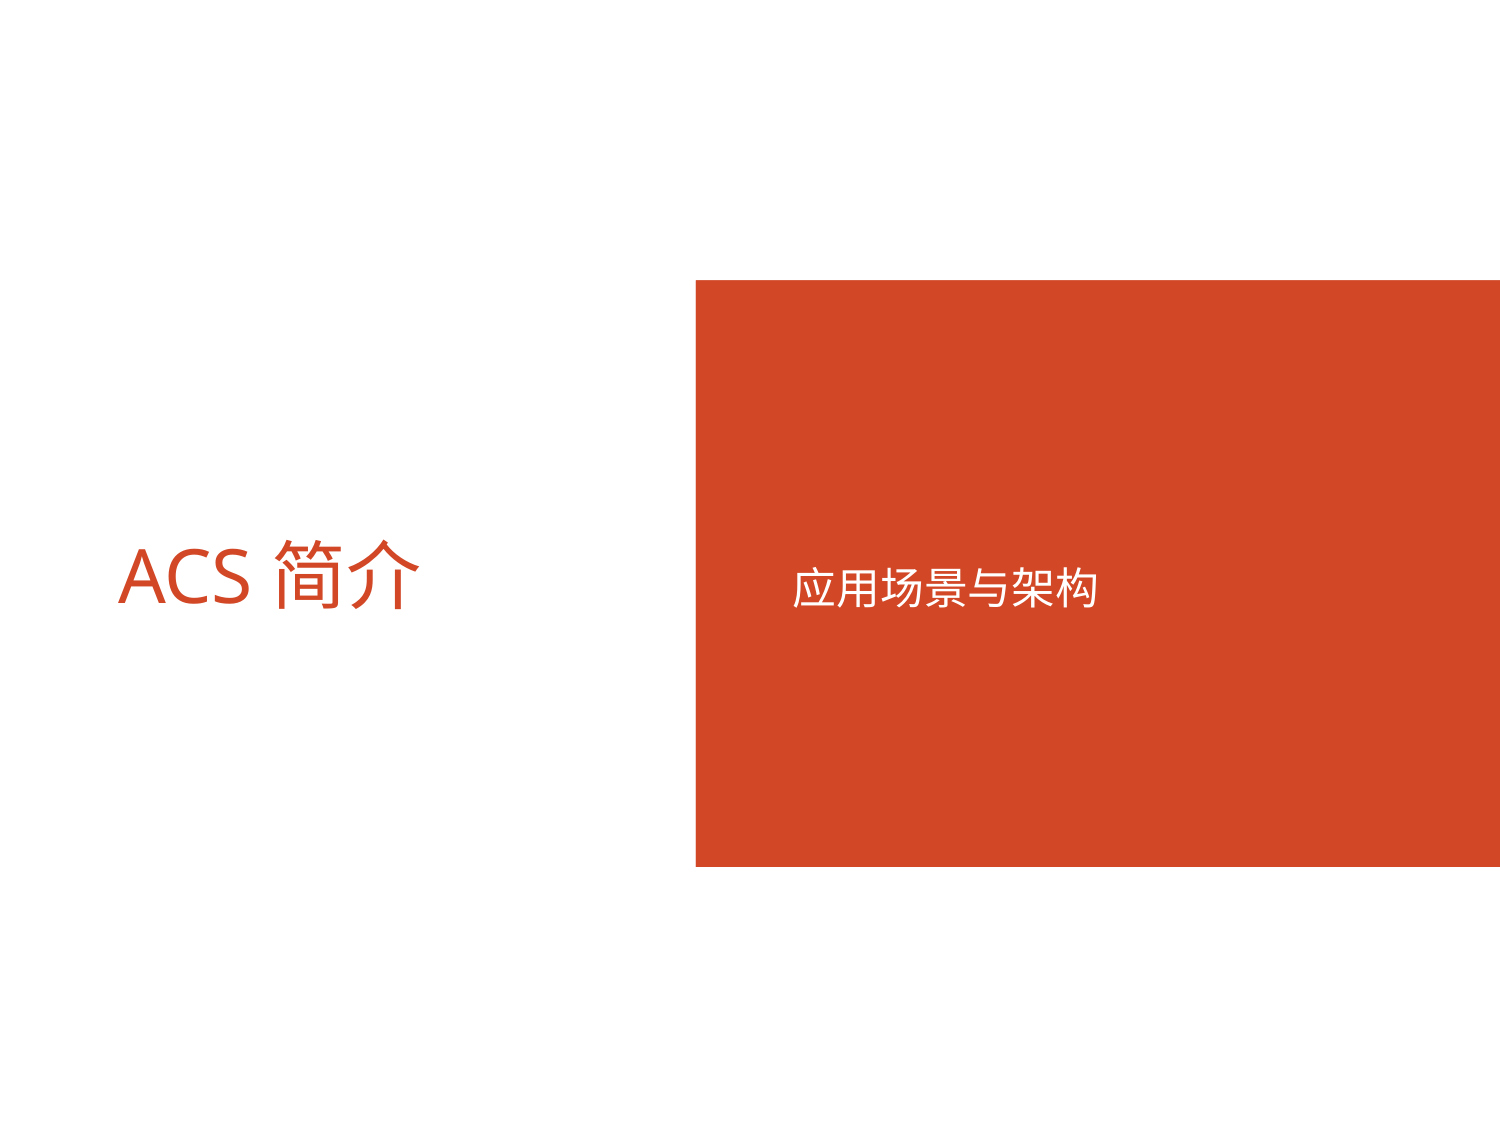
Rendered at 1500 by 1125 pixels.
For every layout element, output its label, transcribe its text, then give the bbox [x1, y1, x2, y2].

title ACS简介 [103, 394, 658, 753]
list 应用场景与架构 [777, 394, 1427, 753]
